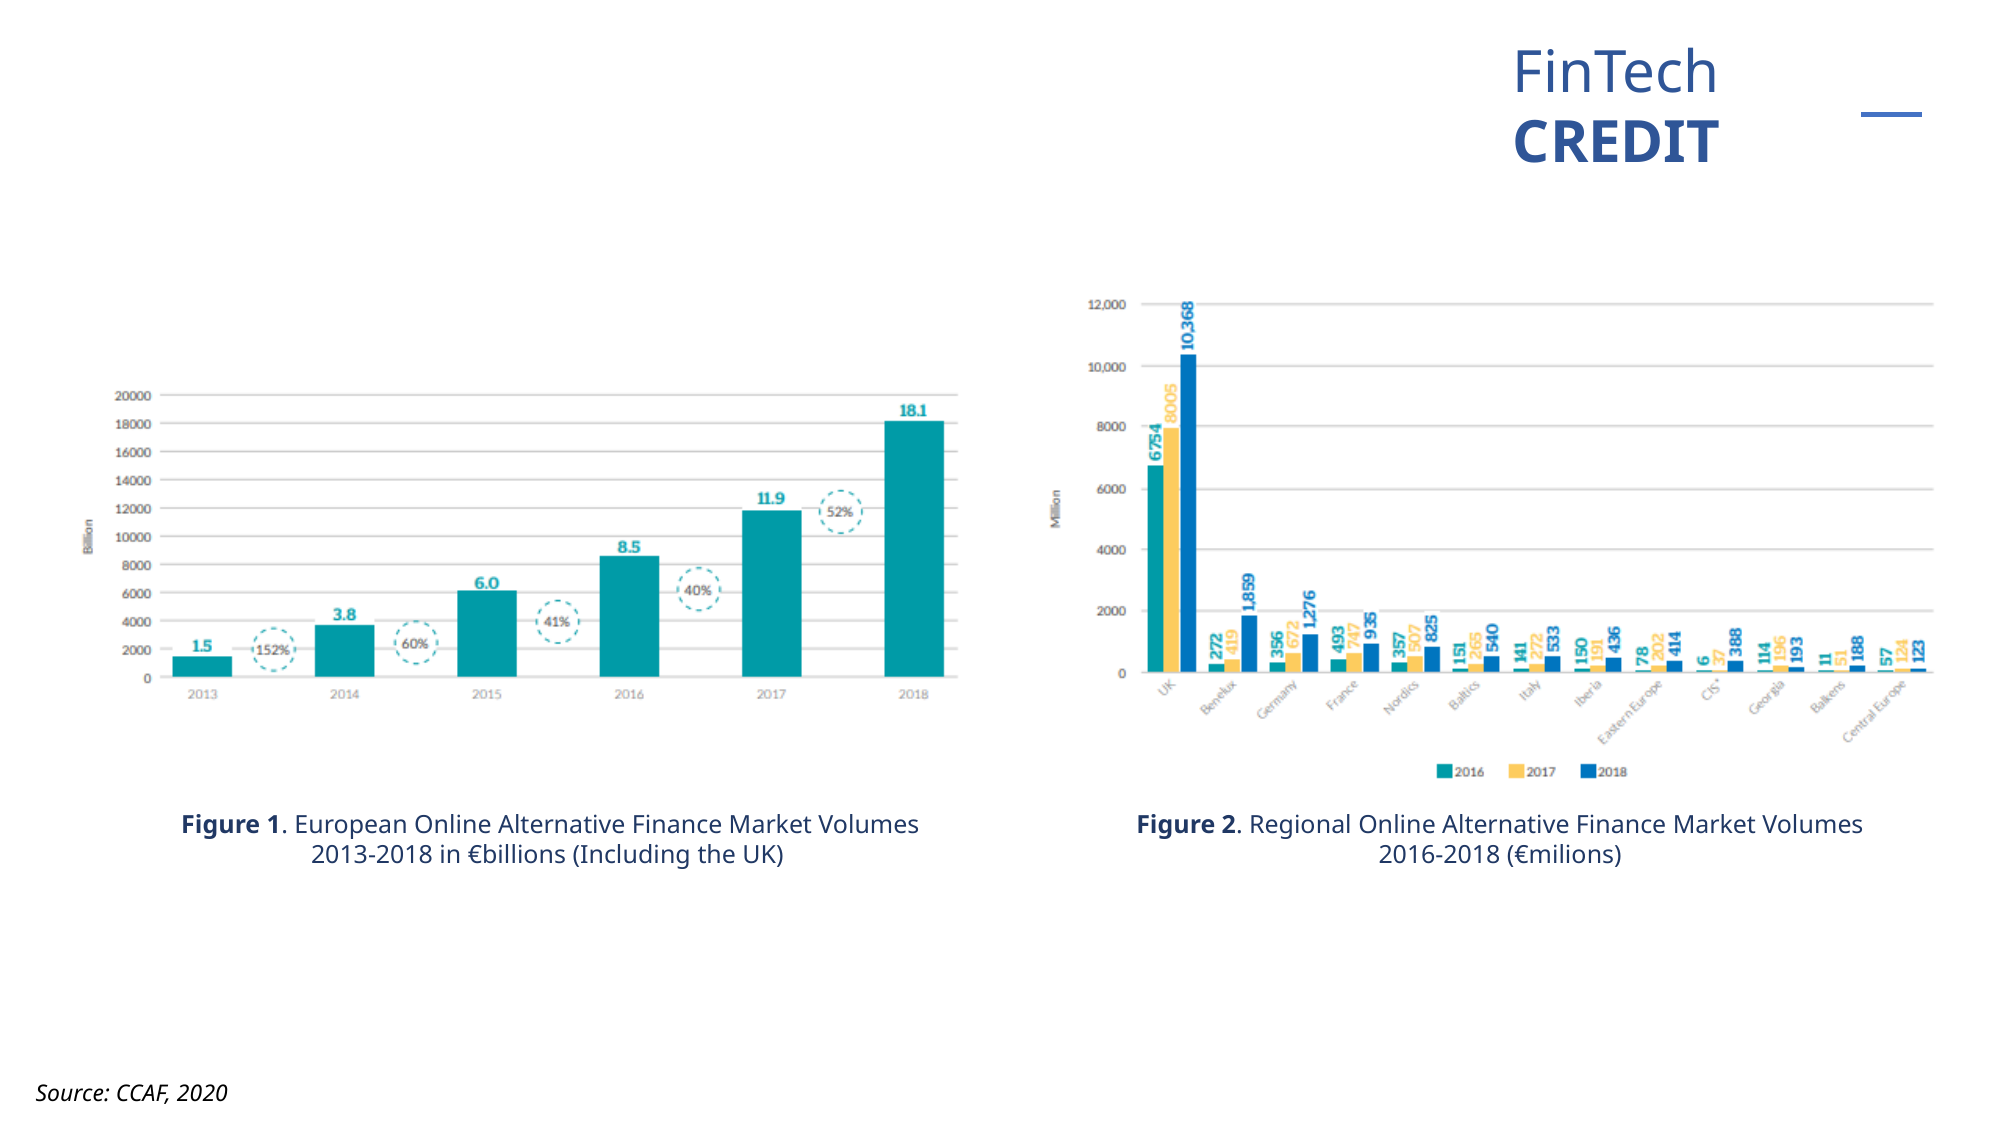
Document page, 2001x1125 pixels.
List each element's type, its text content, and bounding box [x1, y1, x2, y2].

text_box Figure 2. Regional Online Alternative Finance Market Volumes 2016-2018 (€milions) [1114, 801, 1886, 876]
picture [1037, 286, 1978, 794]
text_box Figure 1. European Online Alternative Finance Market Volumes 2013-2018 in €billions (Including the UK) [165, 801, 937, 876]
picture [68, 371, 974, 721]
text_box Source: CCAF, 2020 [20, 1070, 551, 1114]
text_box FinTech CREDIT [1498, 26, 1956, 182]
